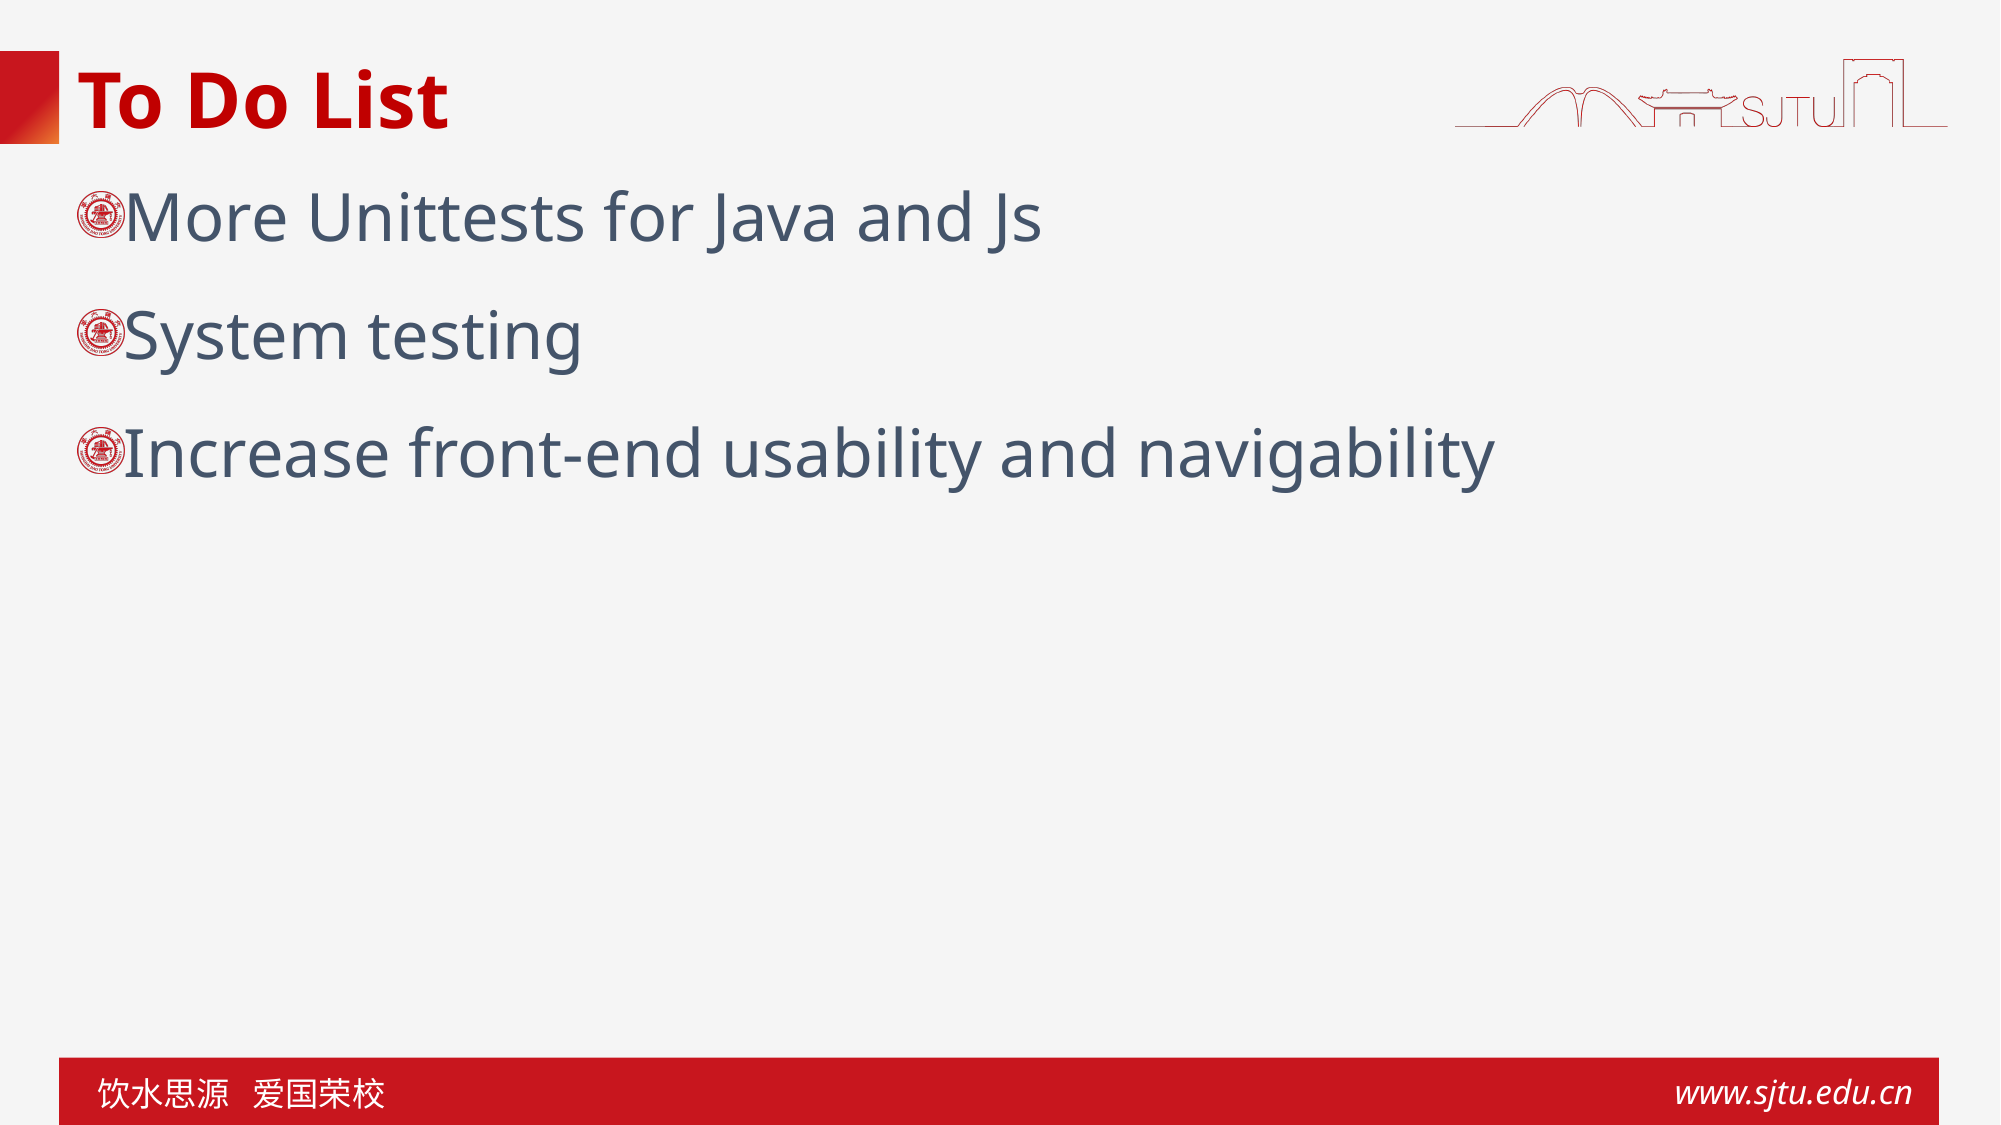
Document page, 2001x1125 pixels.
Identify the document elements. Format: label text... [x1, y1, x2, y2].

picture [77, 427, 125, 474]
title To Do List [62, 43, 1530, 151]
picture [77, 191, 125, 238]
picture [1530, 59, 1948, 127]
list More Unittests for Java and Js System testing Increase front-end usability and navigability [62, 151, 1938, 1007]
picture [77, 309, 125, 356]
